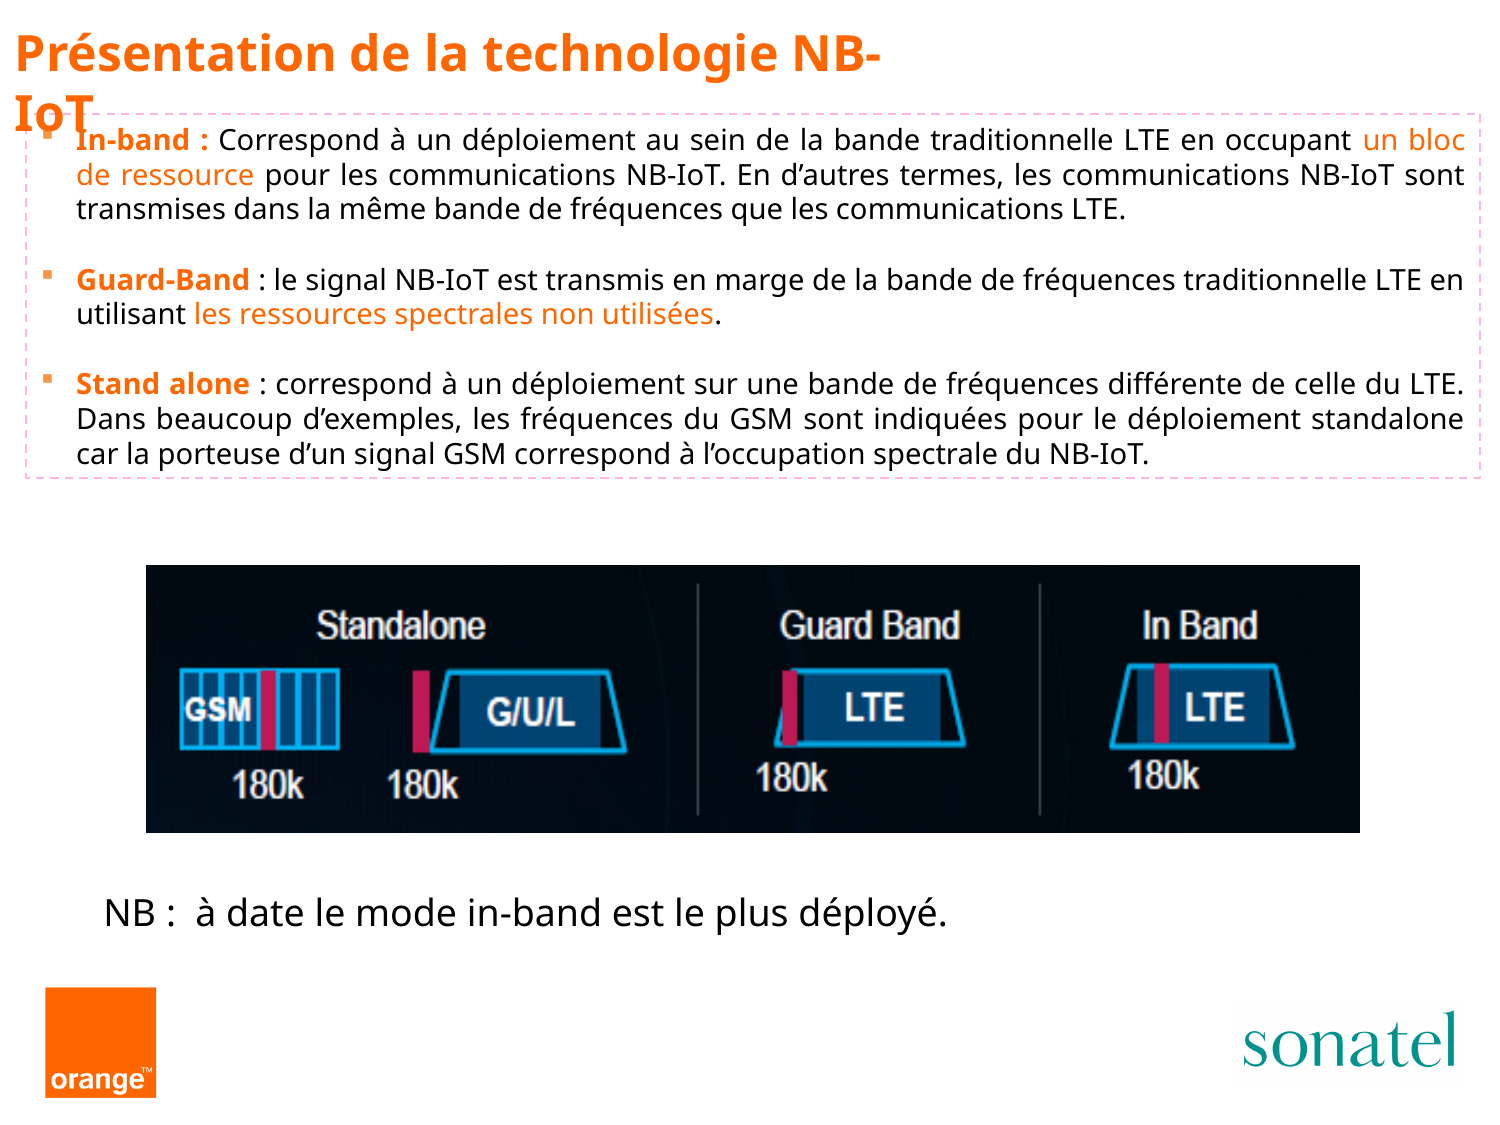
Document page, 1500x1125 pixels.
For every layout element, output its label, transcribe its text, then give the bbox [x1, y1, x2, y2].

picture [146, 564, 1360, 833]
text_box NB : à date le mode in-band est le plus déployé. [88, 881, 1471, 942]
text_box Présentation de la technologie NB-IoT [0, 14, 909, 149]
text_box In-band : Correspond à un déploiement au sein de la bande traditionnelle LTE en occupant un bloc de ressource pour les communications NB-IoT. En d’autres termes, les communications NB-IoT sont transmises dans la même bande de fréquences que les communications LTE. Guard-Band : le signal NB-IoT est transmis en marge de la bande de fréquences traditionnelle LTE en utilisant les ressources spectrales non utilisées. Stand alone : correspond à un déploiement sur une bande de fréquences différente de celle du LTE. Dans beaucoup d’exemples, les fréquences du GSM sont indiquées pour le déploiement standalone car la porteuse d’un signal GSM correspond à l’occupation spectrale du NB-IoT. [26, 113, 1481, 478]
picture [41, 983, 160, 1102]
